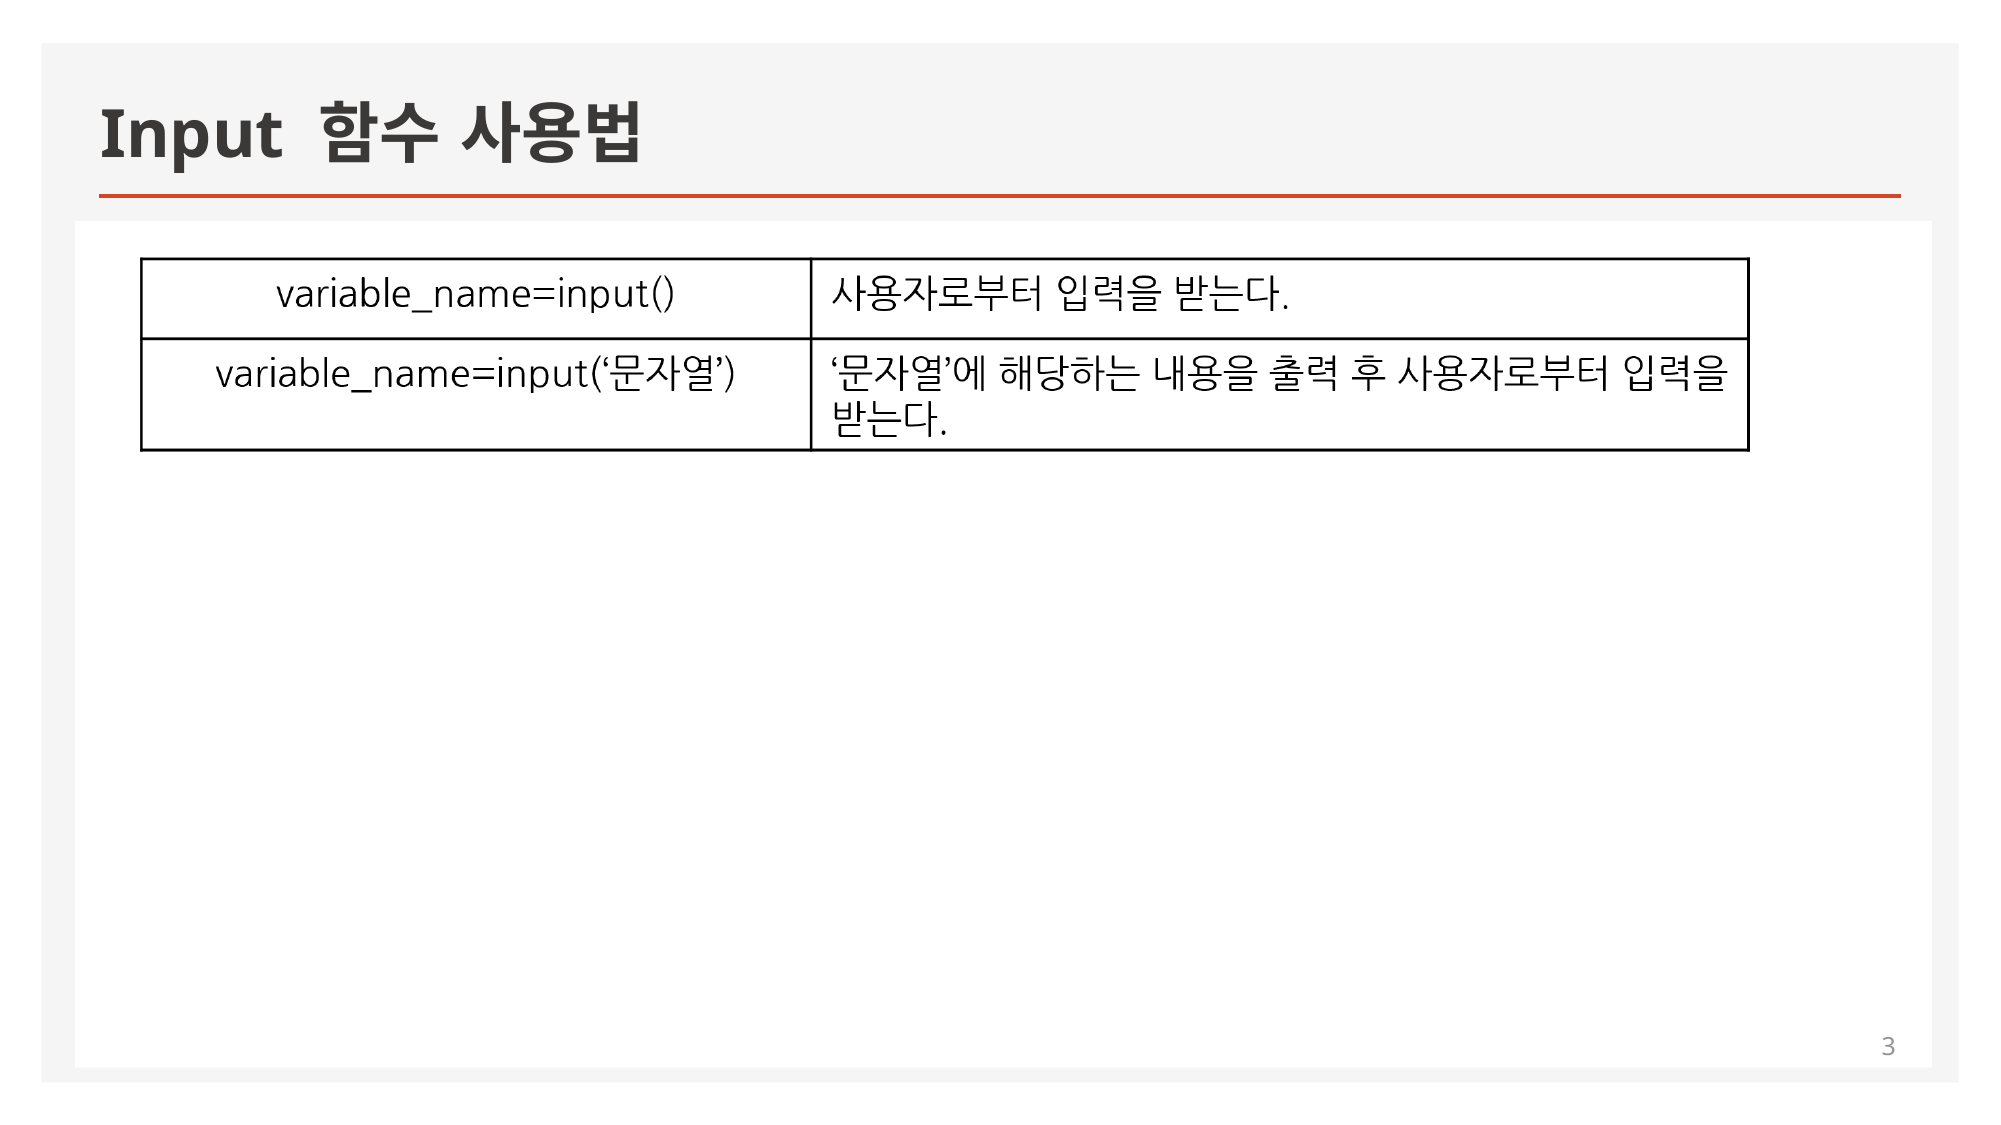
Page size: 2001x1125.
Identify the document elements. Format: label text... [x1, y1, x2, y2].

title Input 함수 사용법 [85, 73, 1465, 179]
slide_number 3 [1373, 1017, 1911, 1078]
picture [113, 248, 1757, 463]
